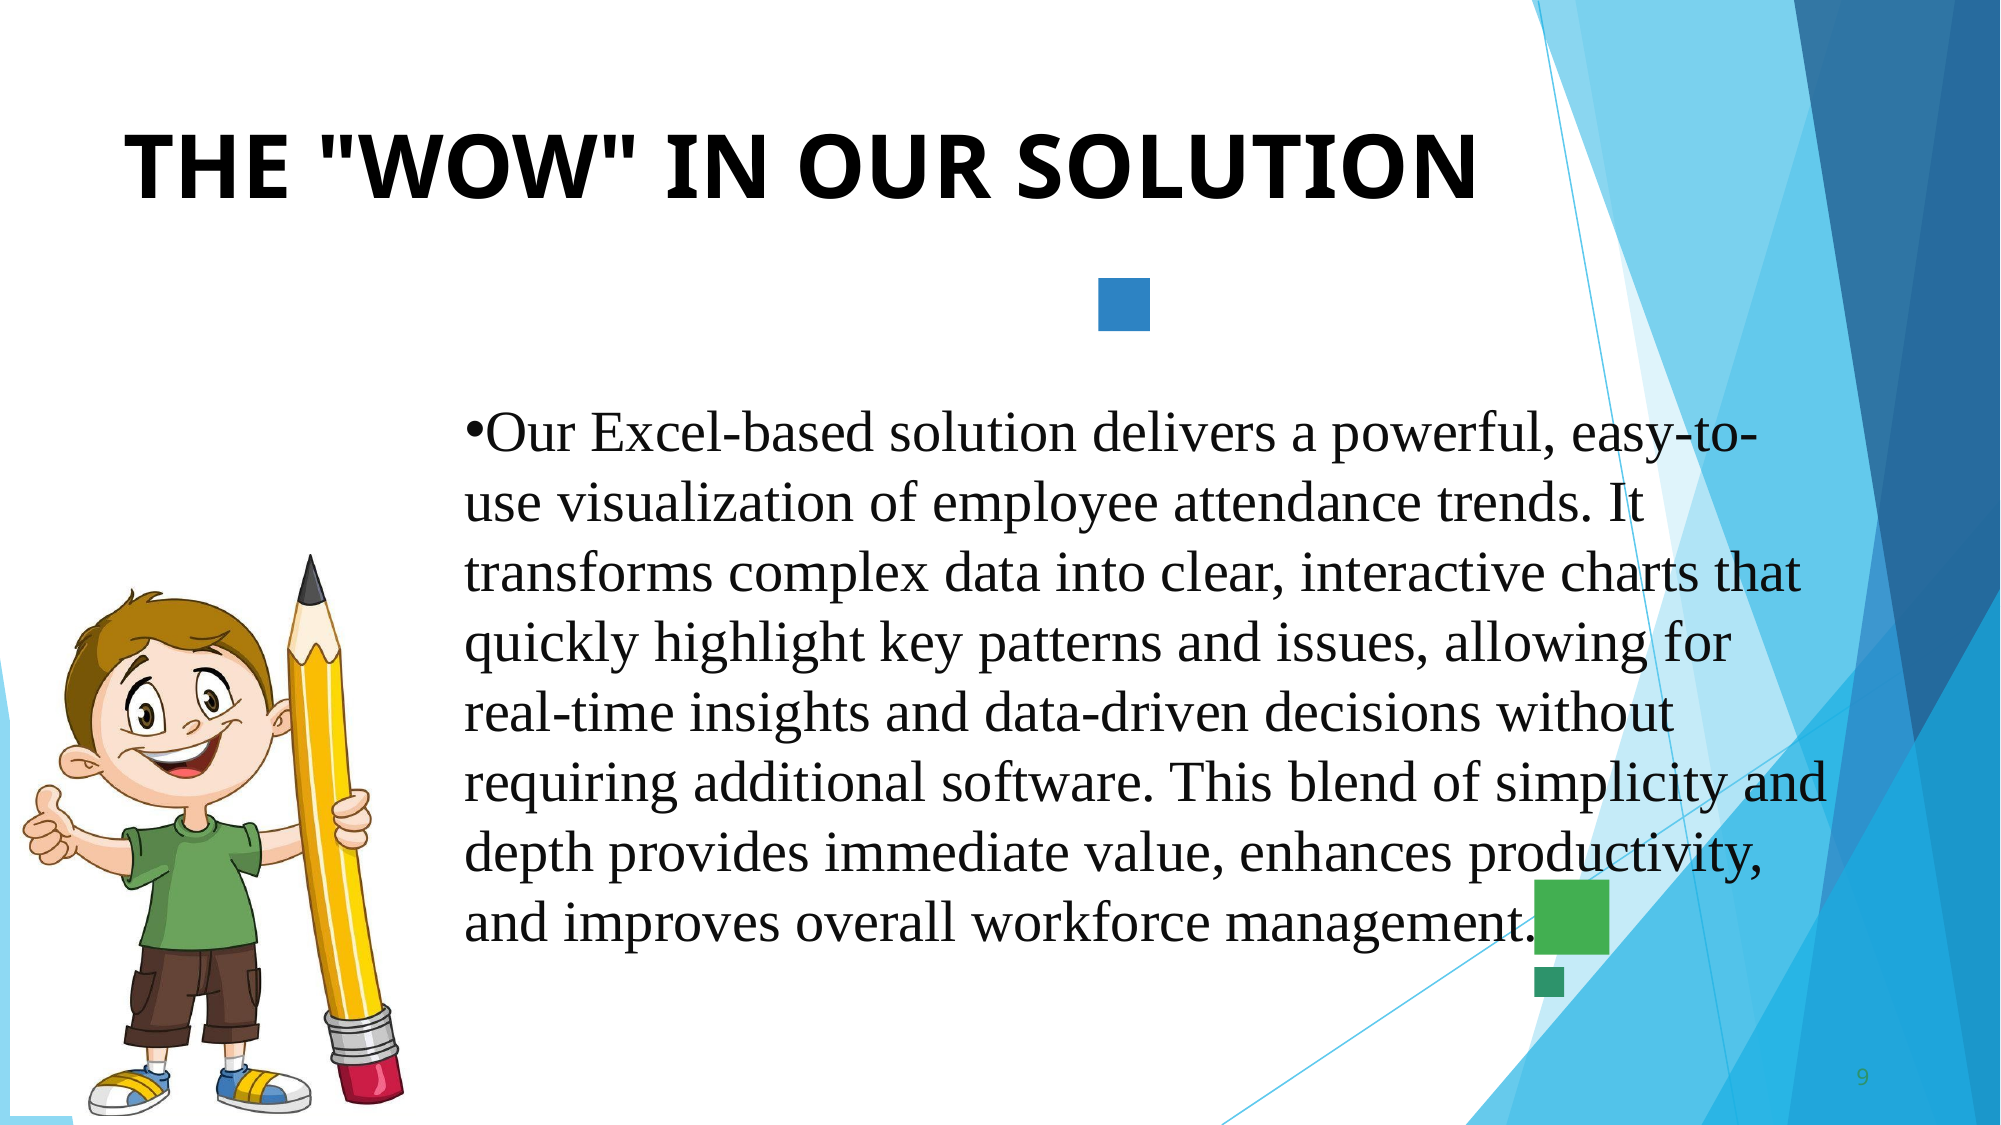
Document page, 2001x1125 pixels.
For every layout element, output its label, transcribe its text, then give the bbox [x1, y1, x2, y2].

text_box Our Excel-based solution delivers a powerful, easy-to-use visualization of employee attendance trends. It transforms complex data into clear, interactive charts that quickly highlight key patterns and issues, allowing for real-time insights and data-driven decisions without requiring additional software. This blend of simplicity and depth provides immediate value, enhances productivity, and improves overall workforce management. [449, 386, 1850, 961]
text_box [1098, 298, 1150, 332]
picture [10, 554, 416, 1116]
text_box 9 [1849, 1061, 1888, 1095]
text_box [1534, 967, 1565, 997]
title THE "WOW" IN OUR SOLUTION [121, 107, 1513, 298]
